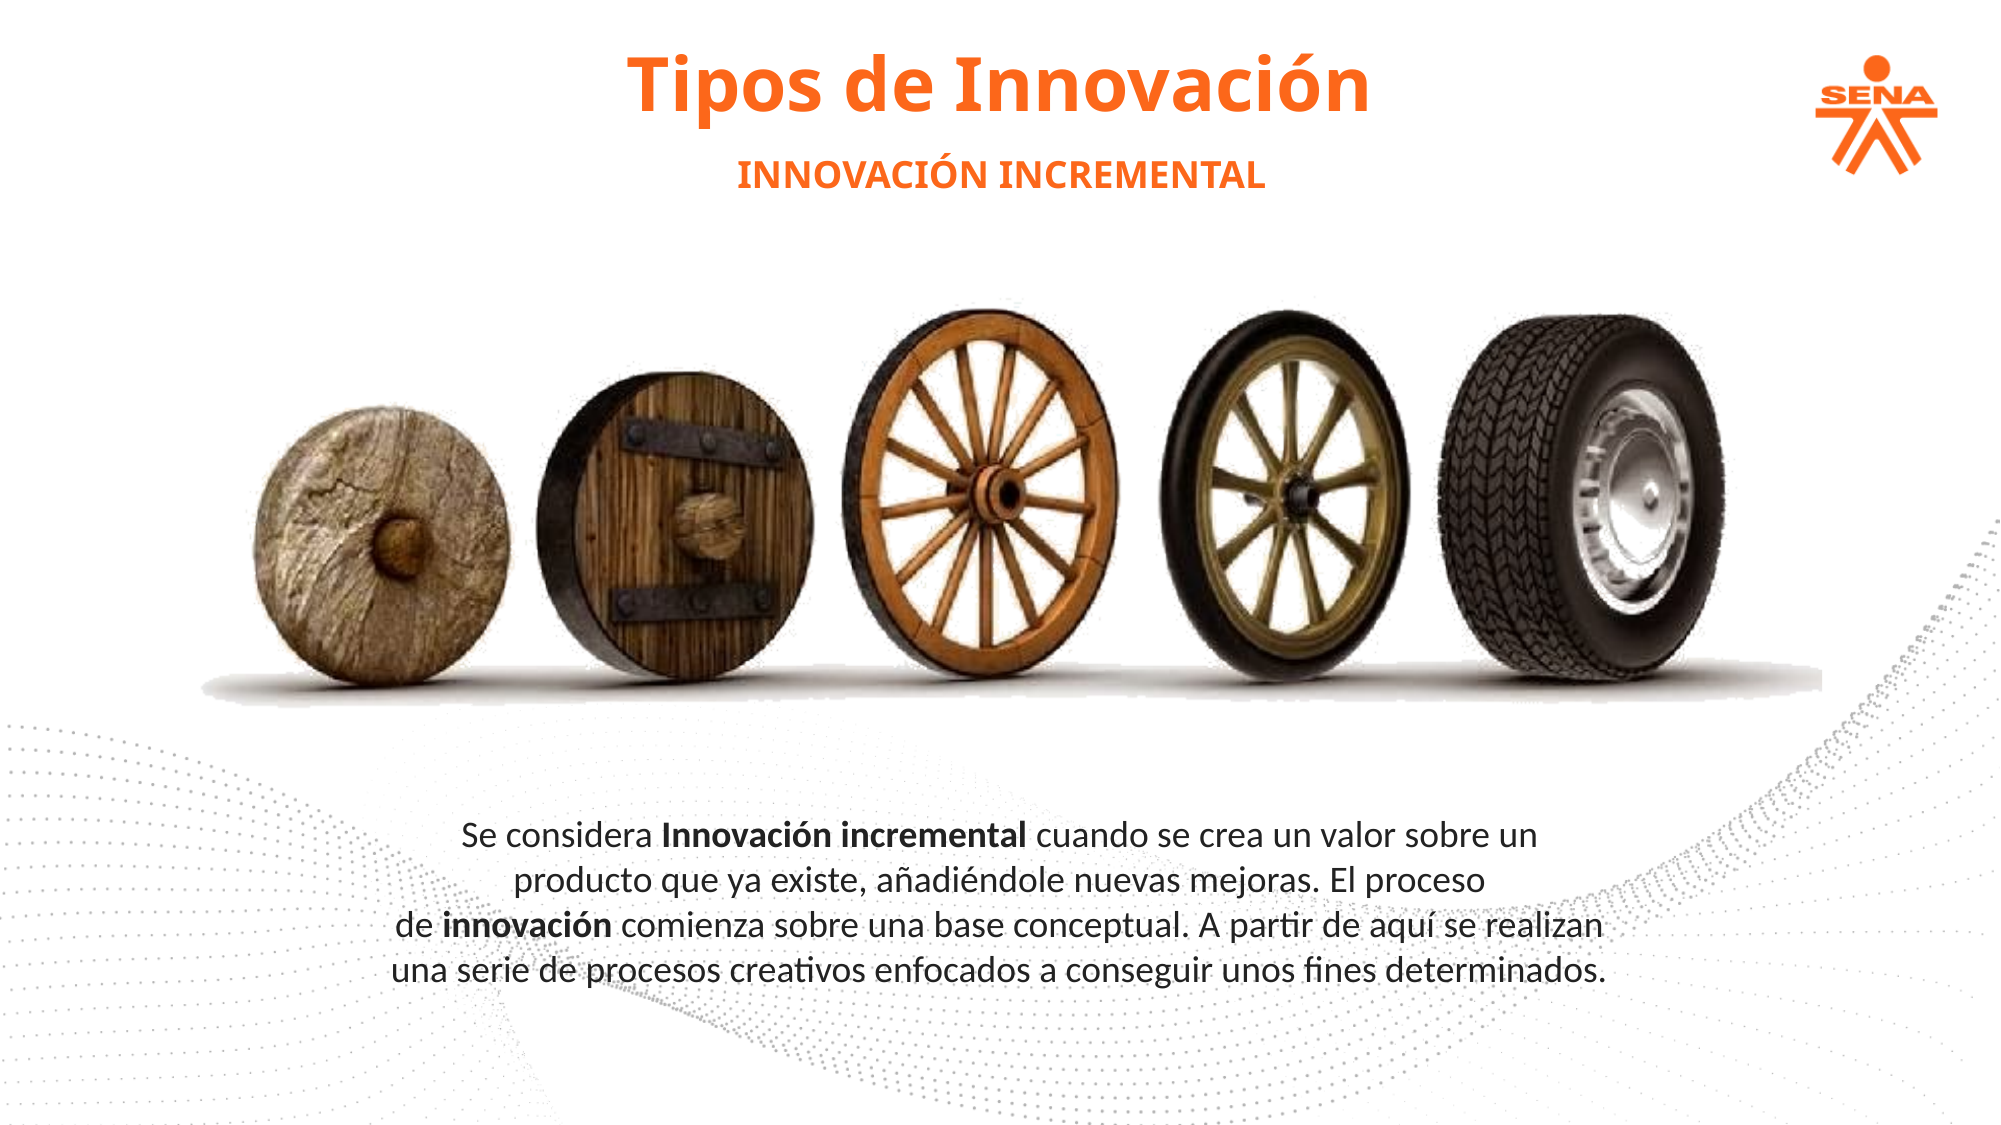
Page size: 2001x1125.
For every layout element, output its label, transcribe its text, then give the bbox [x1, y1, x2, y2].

text_box Se considera Innovación incremental cuando se crea un valor sobre un producto que ya existe, añadiéndole nuevas mejoras. El proceso de innovación comienza sobre una base conceptual. A partir de aquí se realizan una serie de procesos creativos enfocados a conseguir unos fines determinados. [376, 802, 1624, 998]
text_box Tipos de Innovación [609, 46, 1391, 116]
text_box INNOVACIÓN INCREMENTAL [732, 151, 1272, 196]
picture [0, 0, 2000, 1125]
